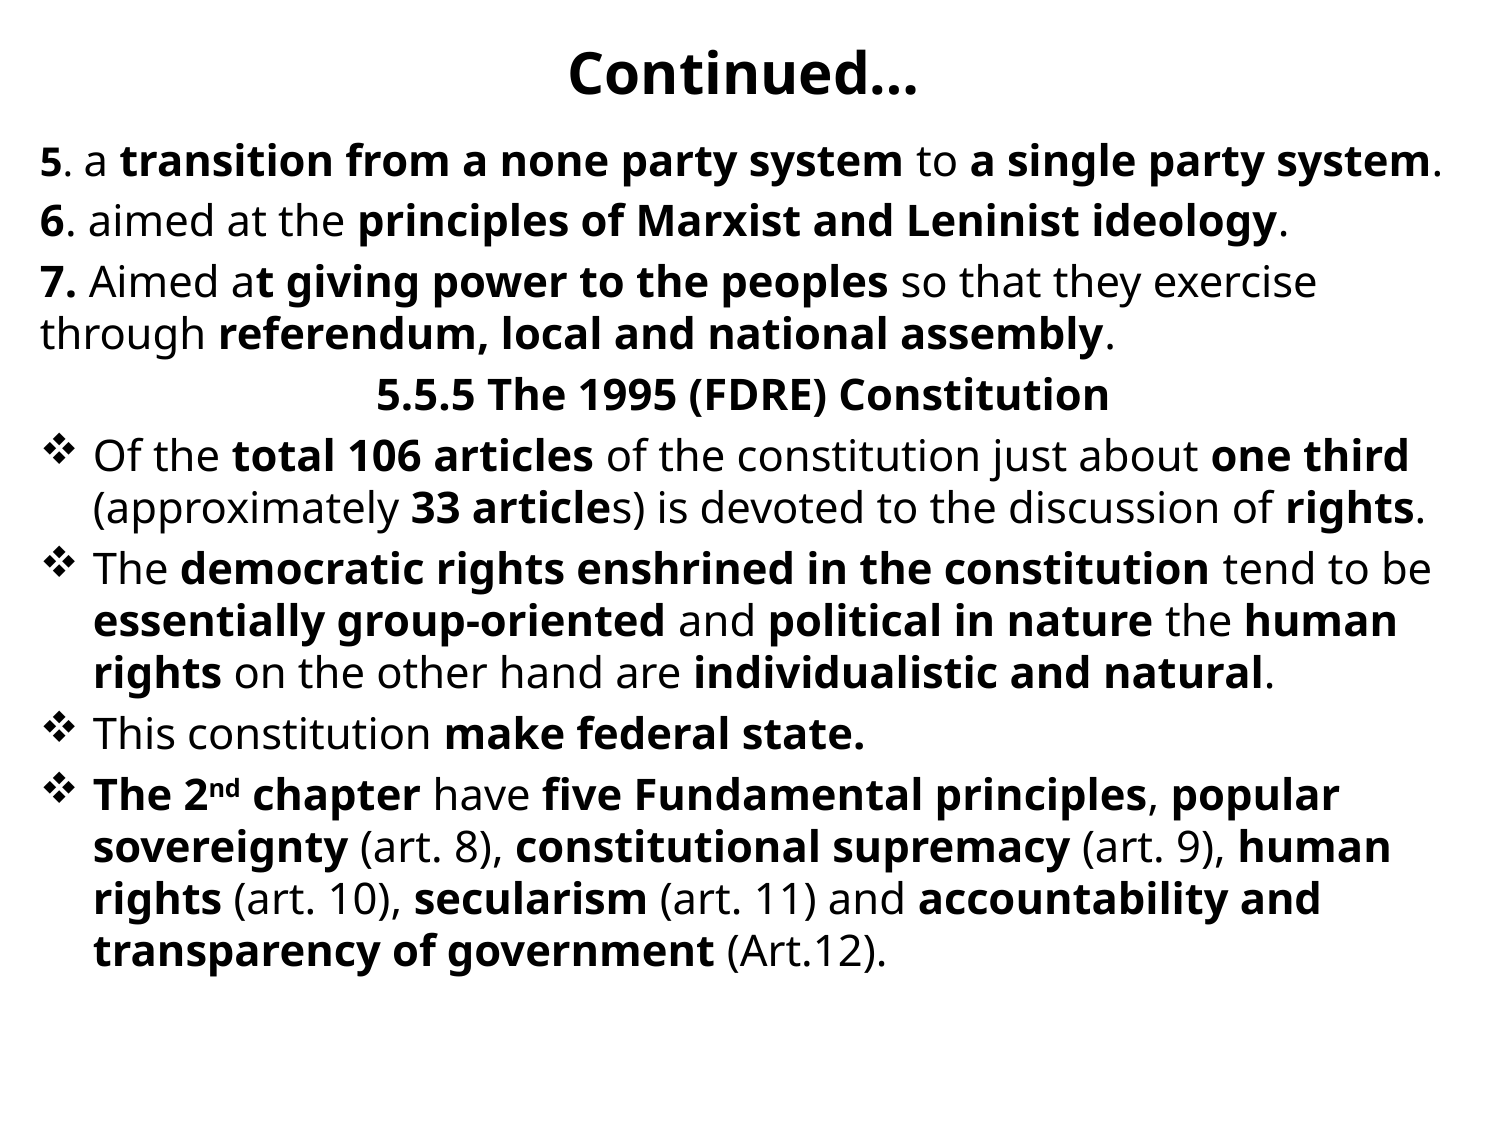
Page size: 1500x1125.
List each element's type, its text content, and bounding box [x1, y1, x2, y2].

title Continued… [50, 24, 1438, 118]
list 5. a transition from a none party system to a single party system. 6. aimed at the principles of Marxist and Leninist ideology. 7. Aimed at giving power to the peoples so that they exercise through referendum, local and national assembly. 5.5.5 The 1995 (FDRE) Constitution Of the total 106 articles of the constitution just about one third (approximately 33 articles) is devoted to the discussion of rights. The democratic rights enshrined in the constitution tend to be essentially group-oriented and political in nature the human rights on the other hand are individualistic and natural. This constitution make federal state. The 2nd chapter have five Fundamental principles, popular sovereignty (art. 8), constitutional supremacy (art. 9), human rights (art. 10), secularism (art. 11) and accountability and transparency of government (Art.12). [24, 125, 1463, 1100]
